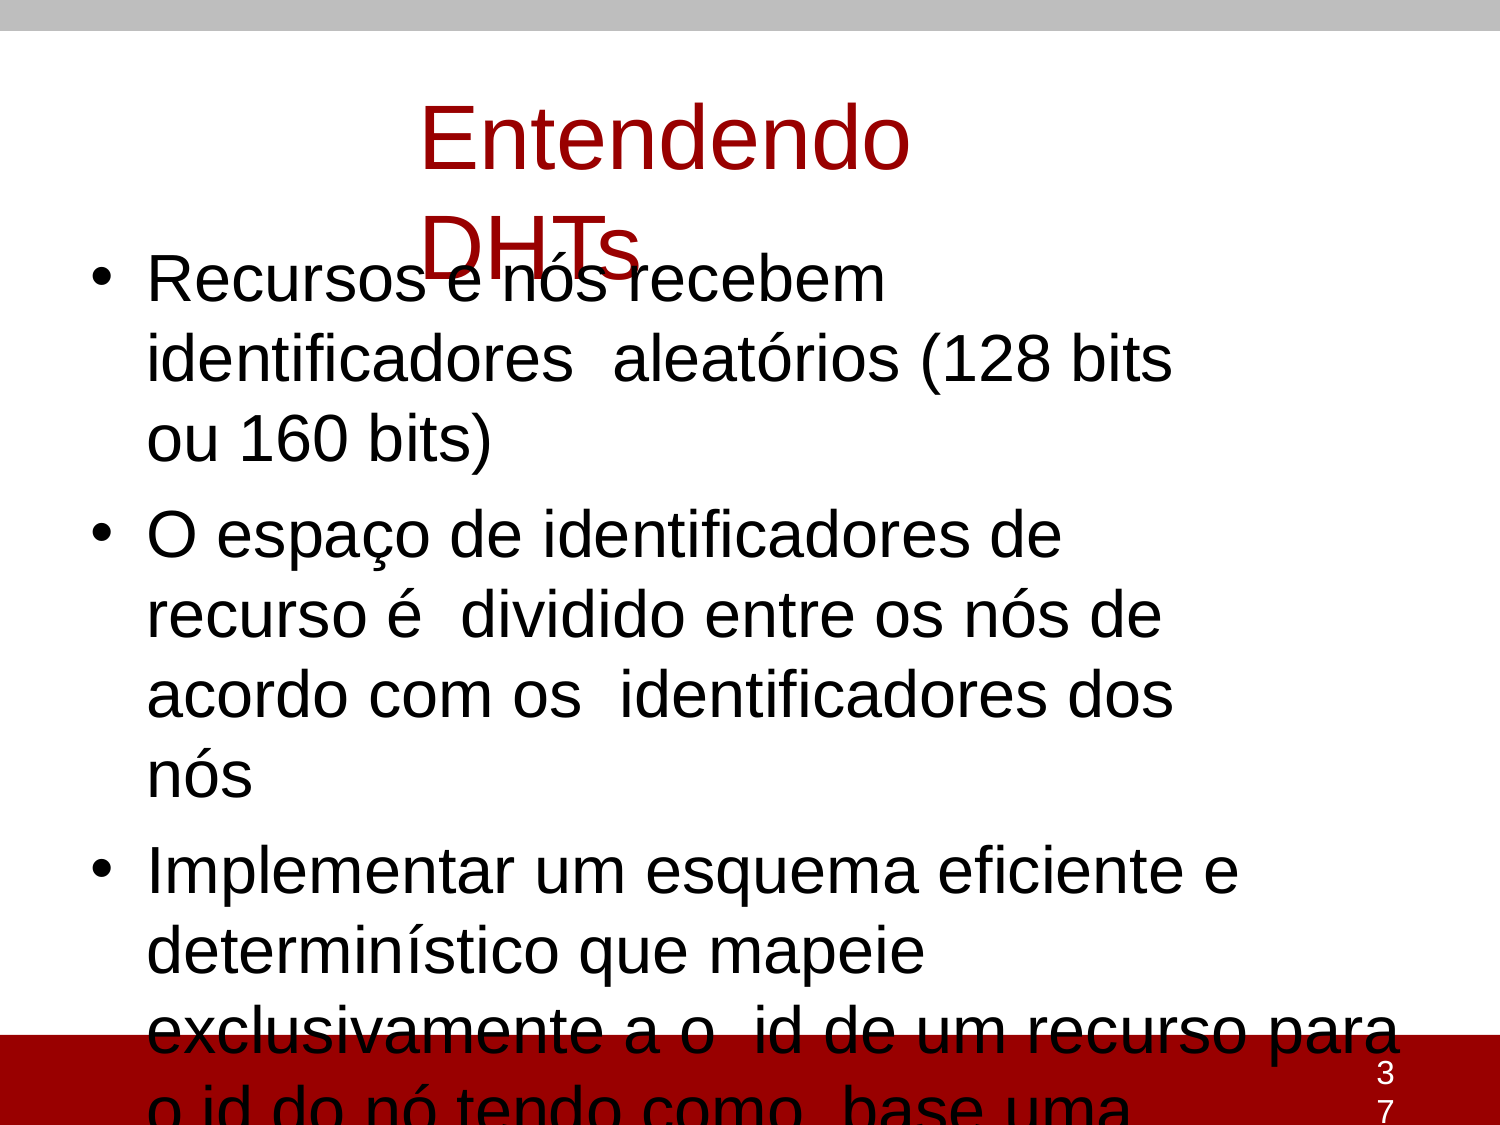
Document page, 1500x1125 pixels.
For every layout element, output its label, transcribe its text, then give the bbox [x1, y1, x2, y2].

text_box 37 [1404, 1048, 1413, 1125]
text_box Recursos e nós recebem identificadores aleatórios (128 bits ou 160 bits) O espaço de identificadores de recurso é dividido entre os nós de acordo com os identificadores dos nós Implementar um esquema eficiente e determinístico que mapeie exclusivamente a o id de um recurso para o id do nó tendo como base uma distância métrica. [87, 232, 1404, 1125]
title Entendendo DHTs [416, 75, 1084, 232]
